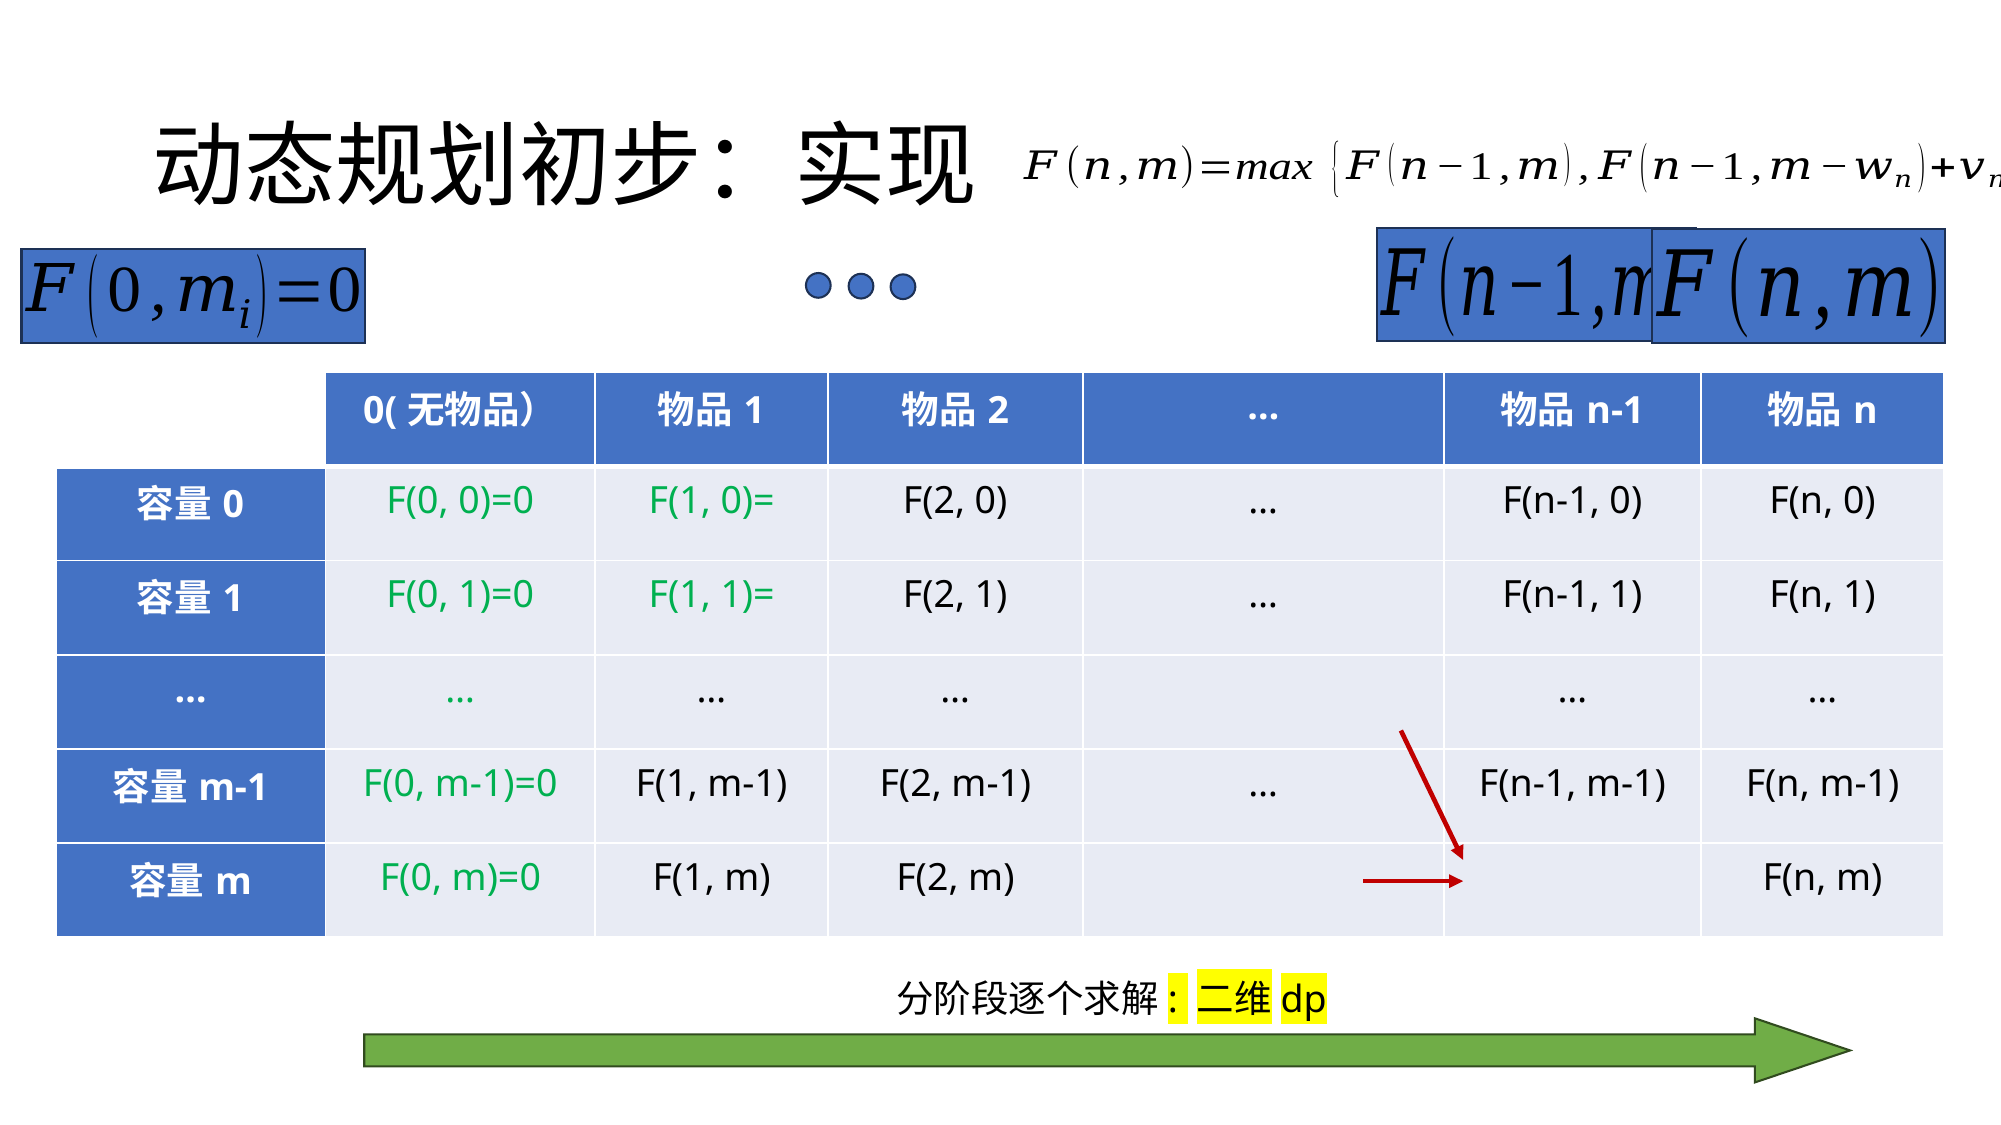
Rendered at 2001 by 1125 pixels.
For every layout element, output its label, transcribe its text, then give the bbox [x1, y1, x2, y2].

text_box 分阶段逐个求解: 二维dp [881, 967, 1342, 1028]
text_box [1400, 730, 1464, 860]
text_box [805, 272, 916, 300]
text_box [363, 1016, 1854, 1084]
title 动态规划初步：实现 [137, 59, 1863, 278]
